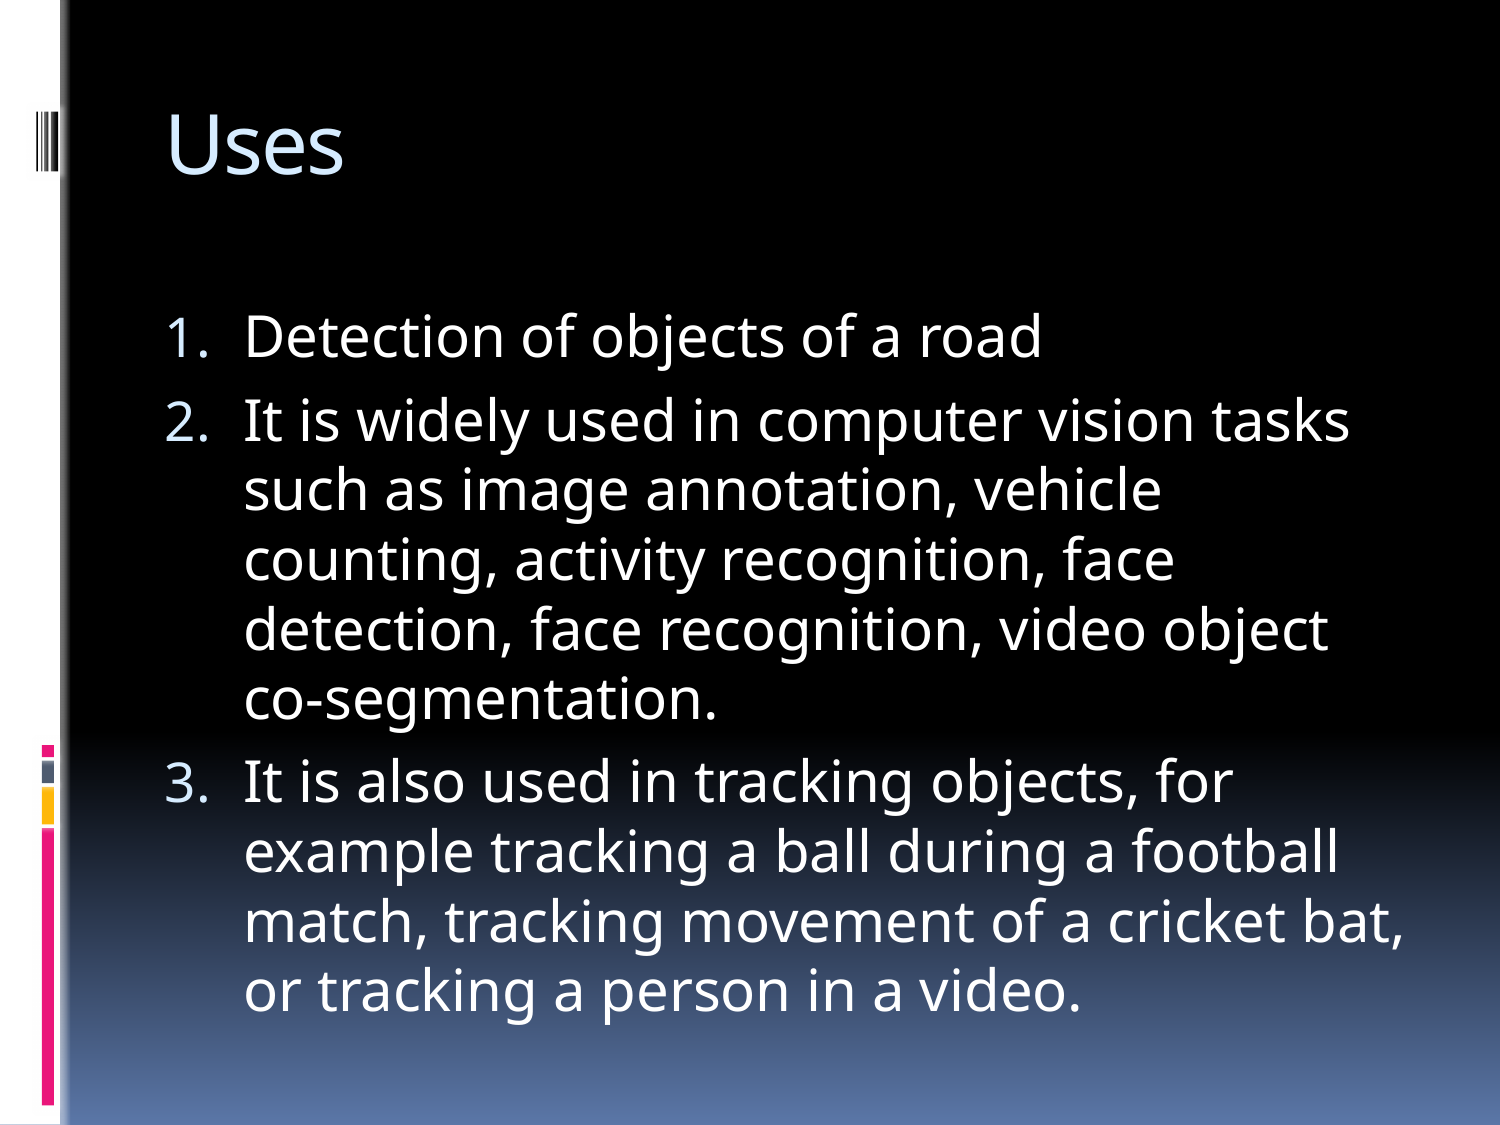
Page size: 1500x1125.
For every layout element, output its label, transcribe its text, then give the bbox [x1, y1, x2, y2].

title Uses [150, 83, 1425, 234]
list Detection of objects of a road It is widely used in computer vision tasks such as image annotation, vehicle counting, activity recognition, face detection, face recognition, video object co-segmentation. It is also used in tracking objects, for example tracking a ball during a football match, tracking movement of a cricket bat, or tracking a person in a video. [150, 292, 1425, 1043]
